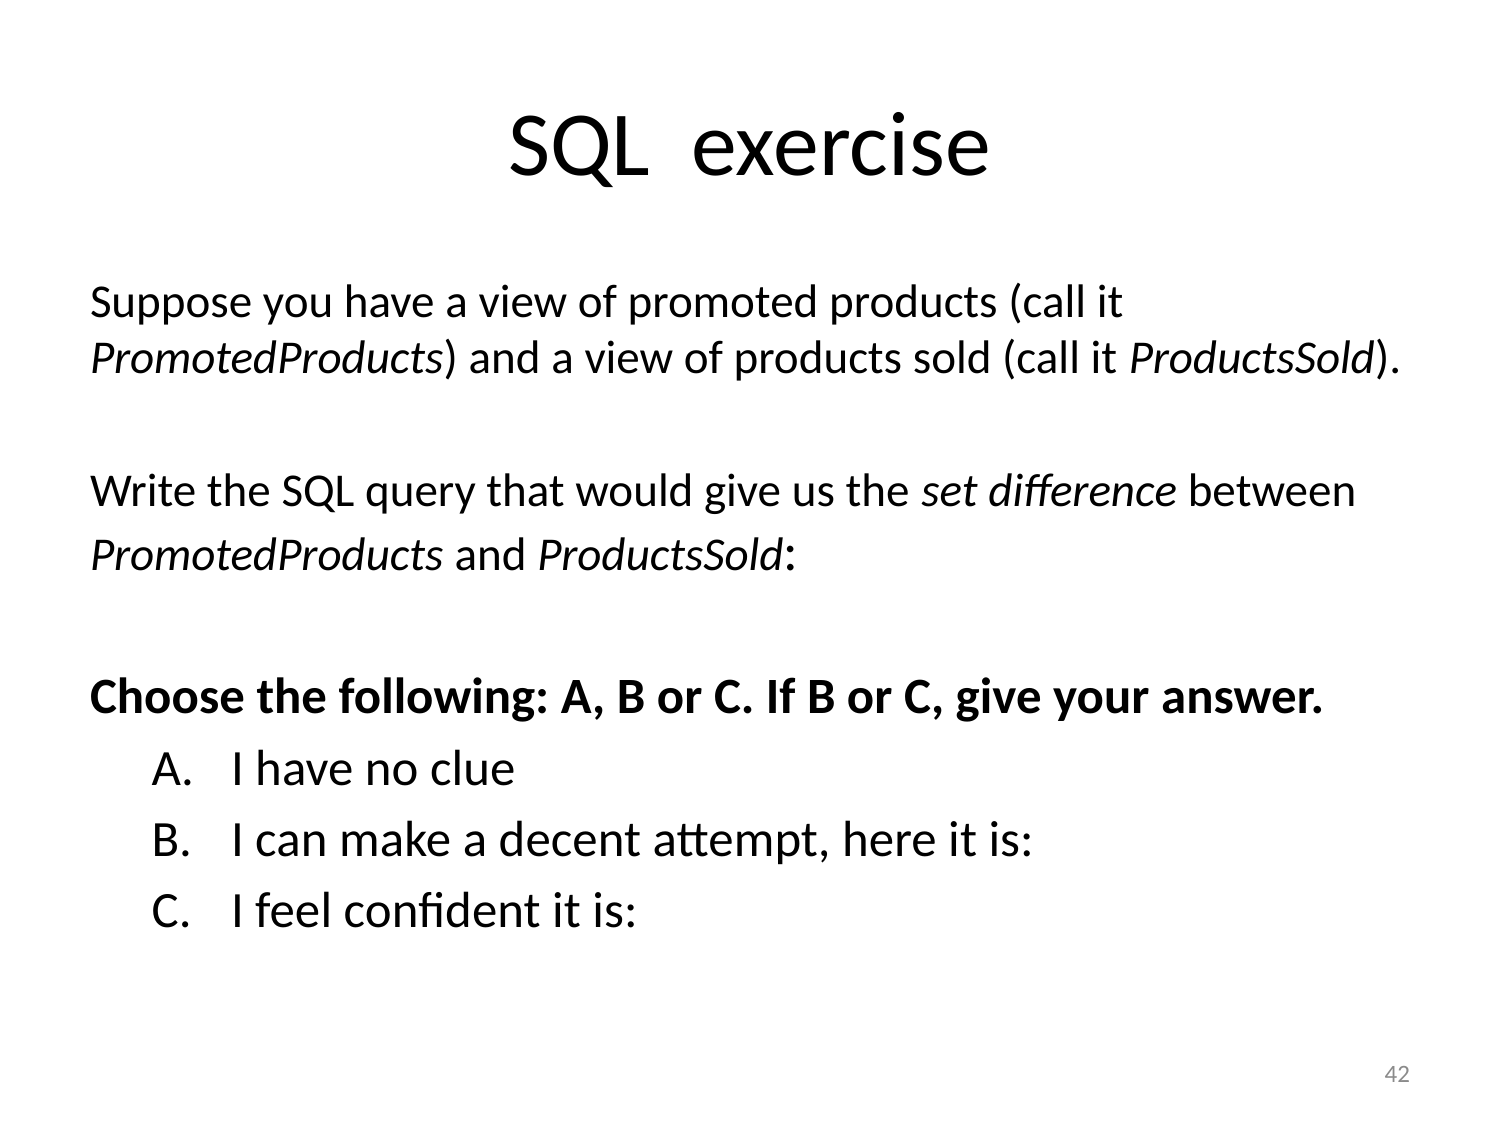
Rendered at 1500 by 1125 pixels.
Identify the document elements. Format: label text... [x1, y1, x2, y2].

slide_number 42 [1074, 1042, 1425, 1103]
title SQL exercise [75, 45, 1425, 233]
list Suppose you have a view of promoted products (call it PromotedProducts) and a view of products sold (call it ProductsSold). Write the SQL query that would give us the set difference between PromotedProducts and ProductsSold: Choose the following: A, B or C. If B or C, give your answer. I have no clue I can make a decent attempt, here it is: I feel confident it is: [75, 262, 1425, 1005]
